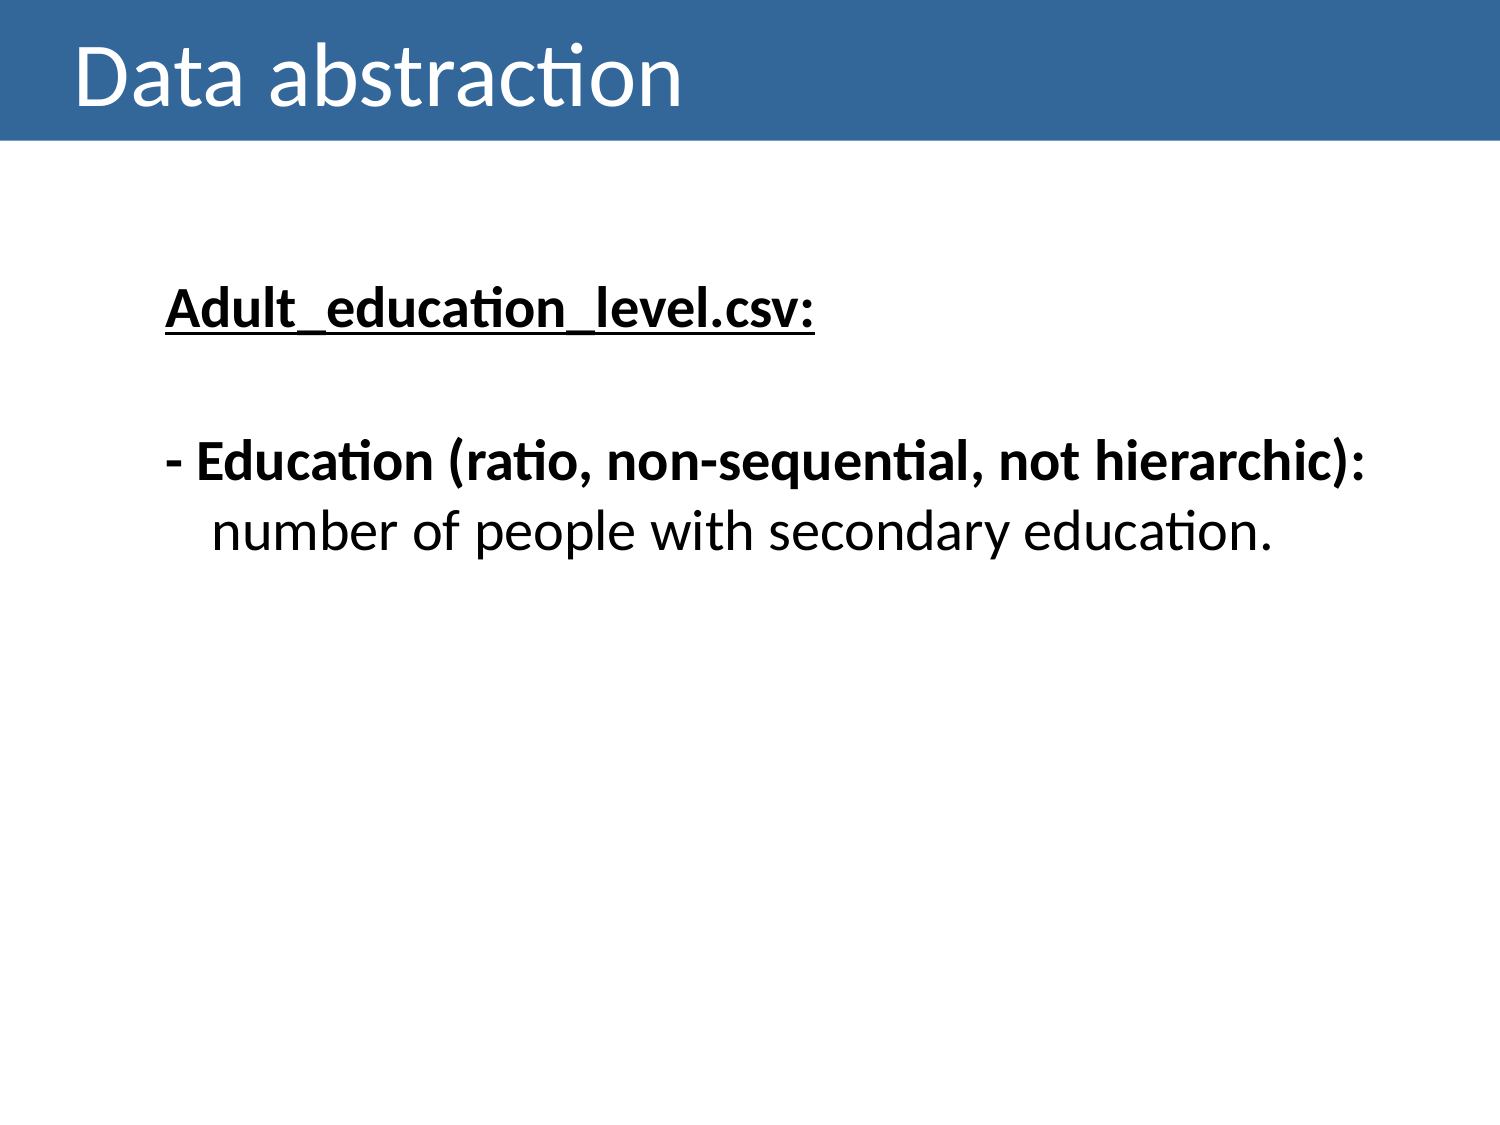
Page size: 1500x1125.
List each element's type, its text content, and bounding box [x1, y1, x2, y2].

list Adult_education_level.csv: - Education (ratio, non-sequential, not hierarchic): number of people with secondary education. [75, 179, 1425, 1035]
title Data abstraction [0, 0, 1500, 141]
